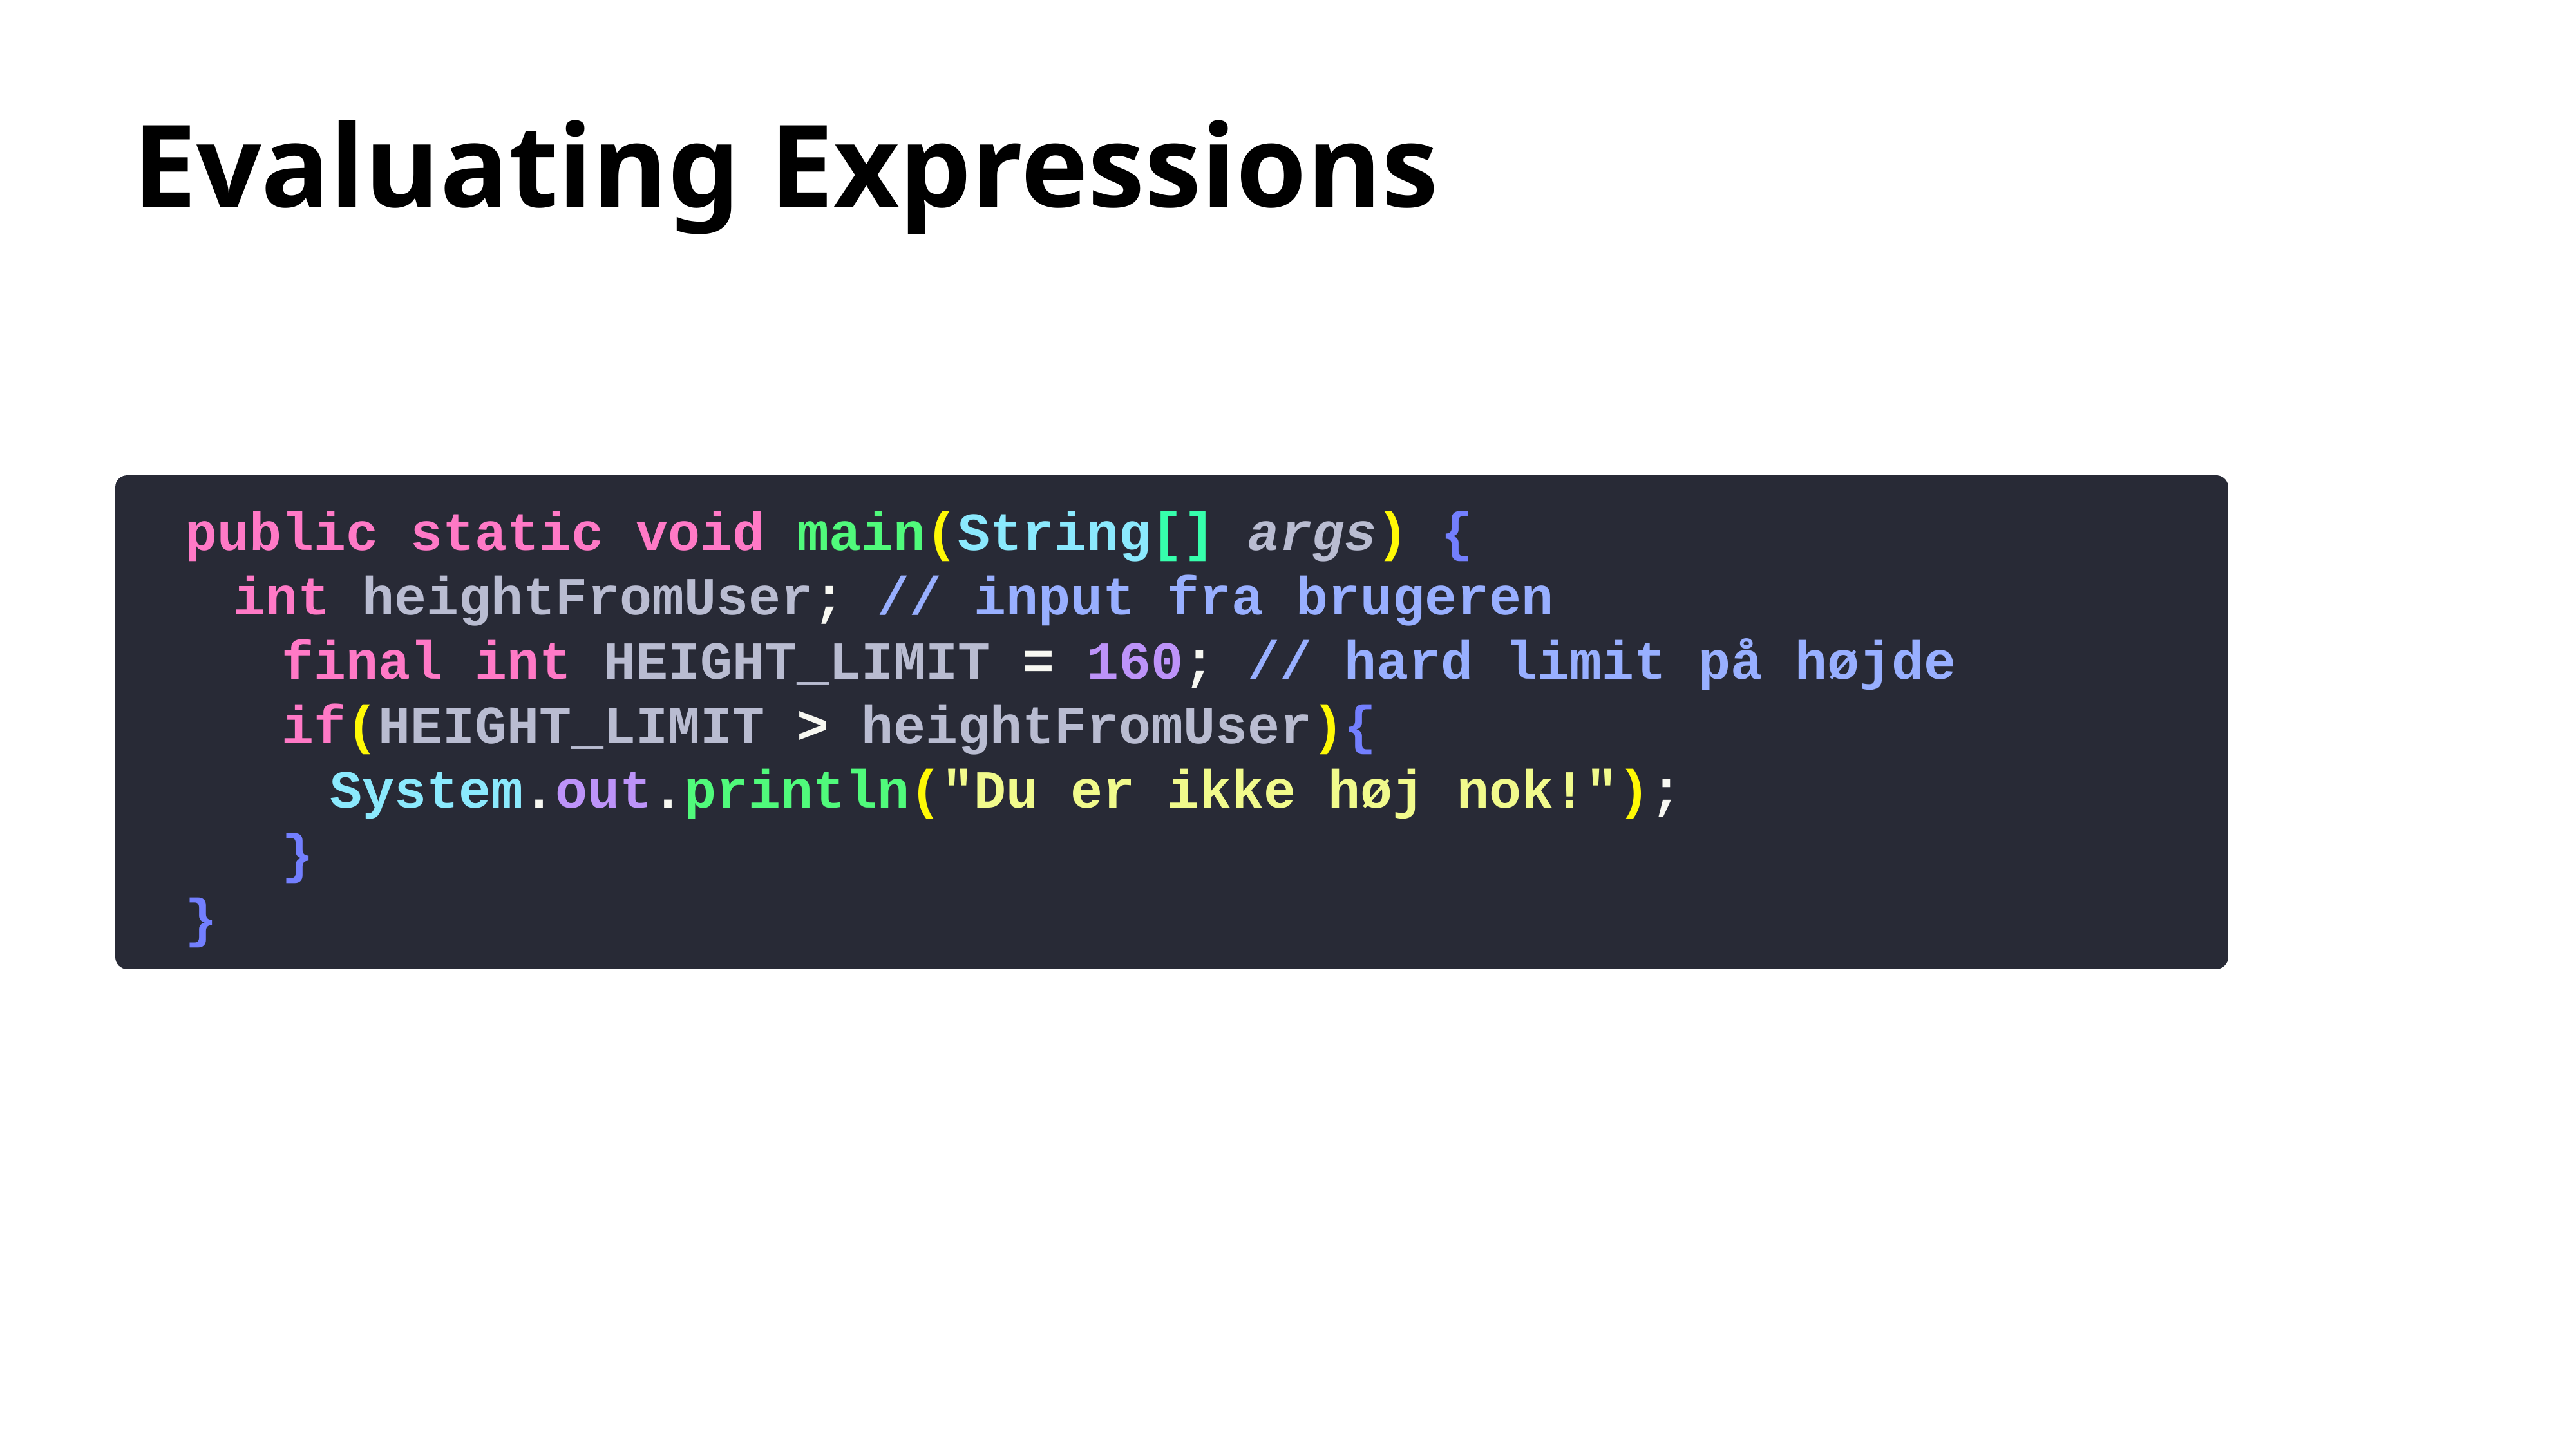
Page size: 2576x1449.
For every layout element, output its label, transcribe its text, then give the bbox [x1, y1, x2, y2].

title Evaluating Expressions [127, 114, 2449, 266]
text_box public static void main(String[] args) { int heightFromUser; // input fra brugeren final int HEIGHT_LIMIT = 160; // hard limit på højde if(HEIGHT_LIMIT > heightFromUser){ System.out.println("Du er ikke høj nok!"); } } [127, 487, 2216, 958]
